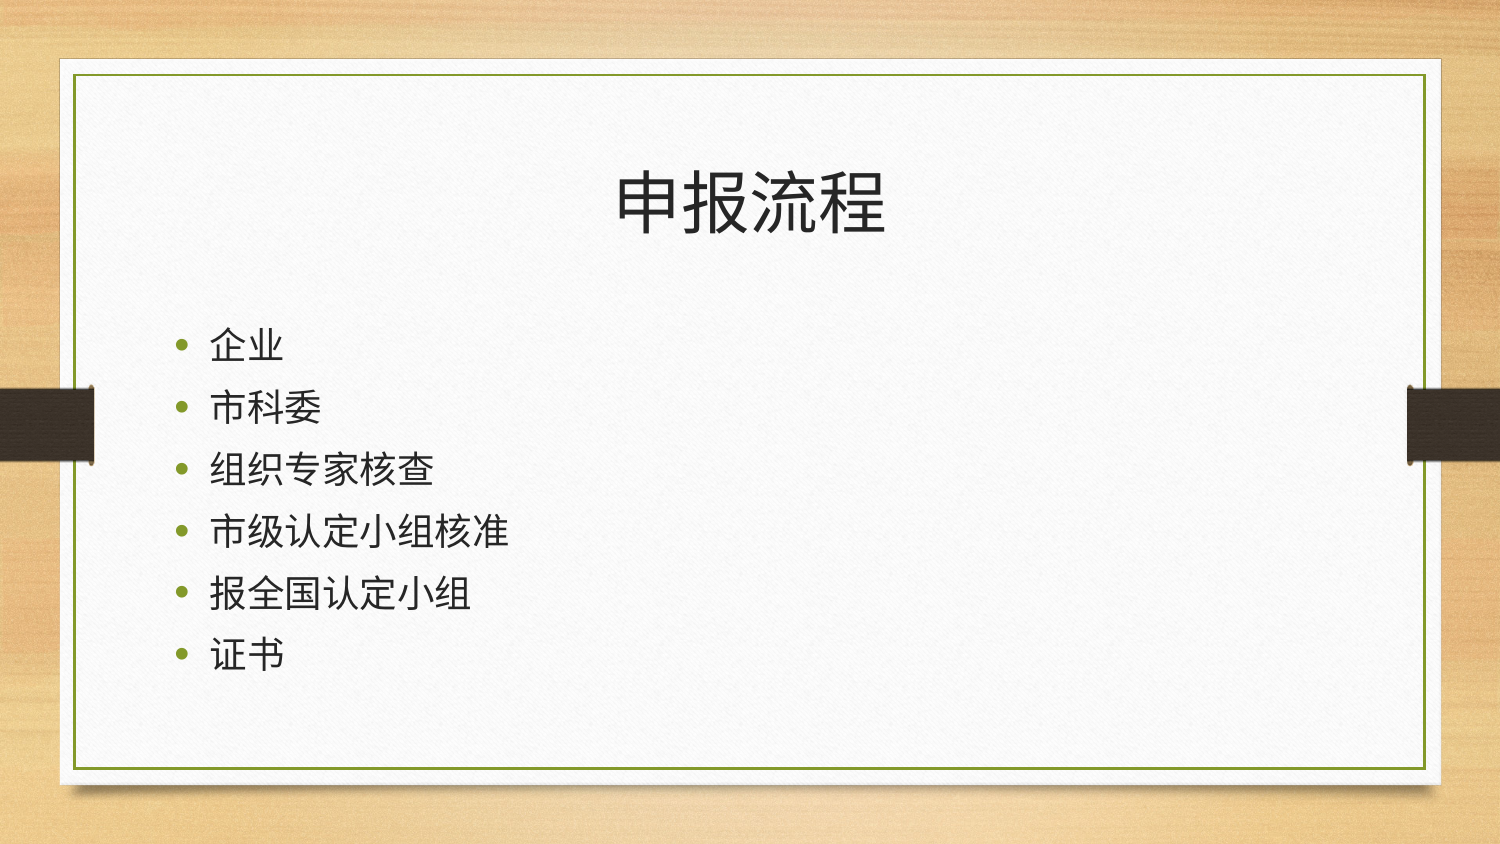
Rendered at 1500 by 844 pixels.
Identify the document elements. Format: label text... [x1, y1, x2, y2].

picture [0, 0, 1500, 844]
title 申报流程 [159, 120, 1341, 282]
list 企业 市科委 组织专家核查 市级认定小组核准 报全国认定小组 证书 [159, 314, 1341, 723]
